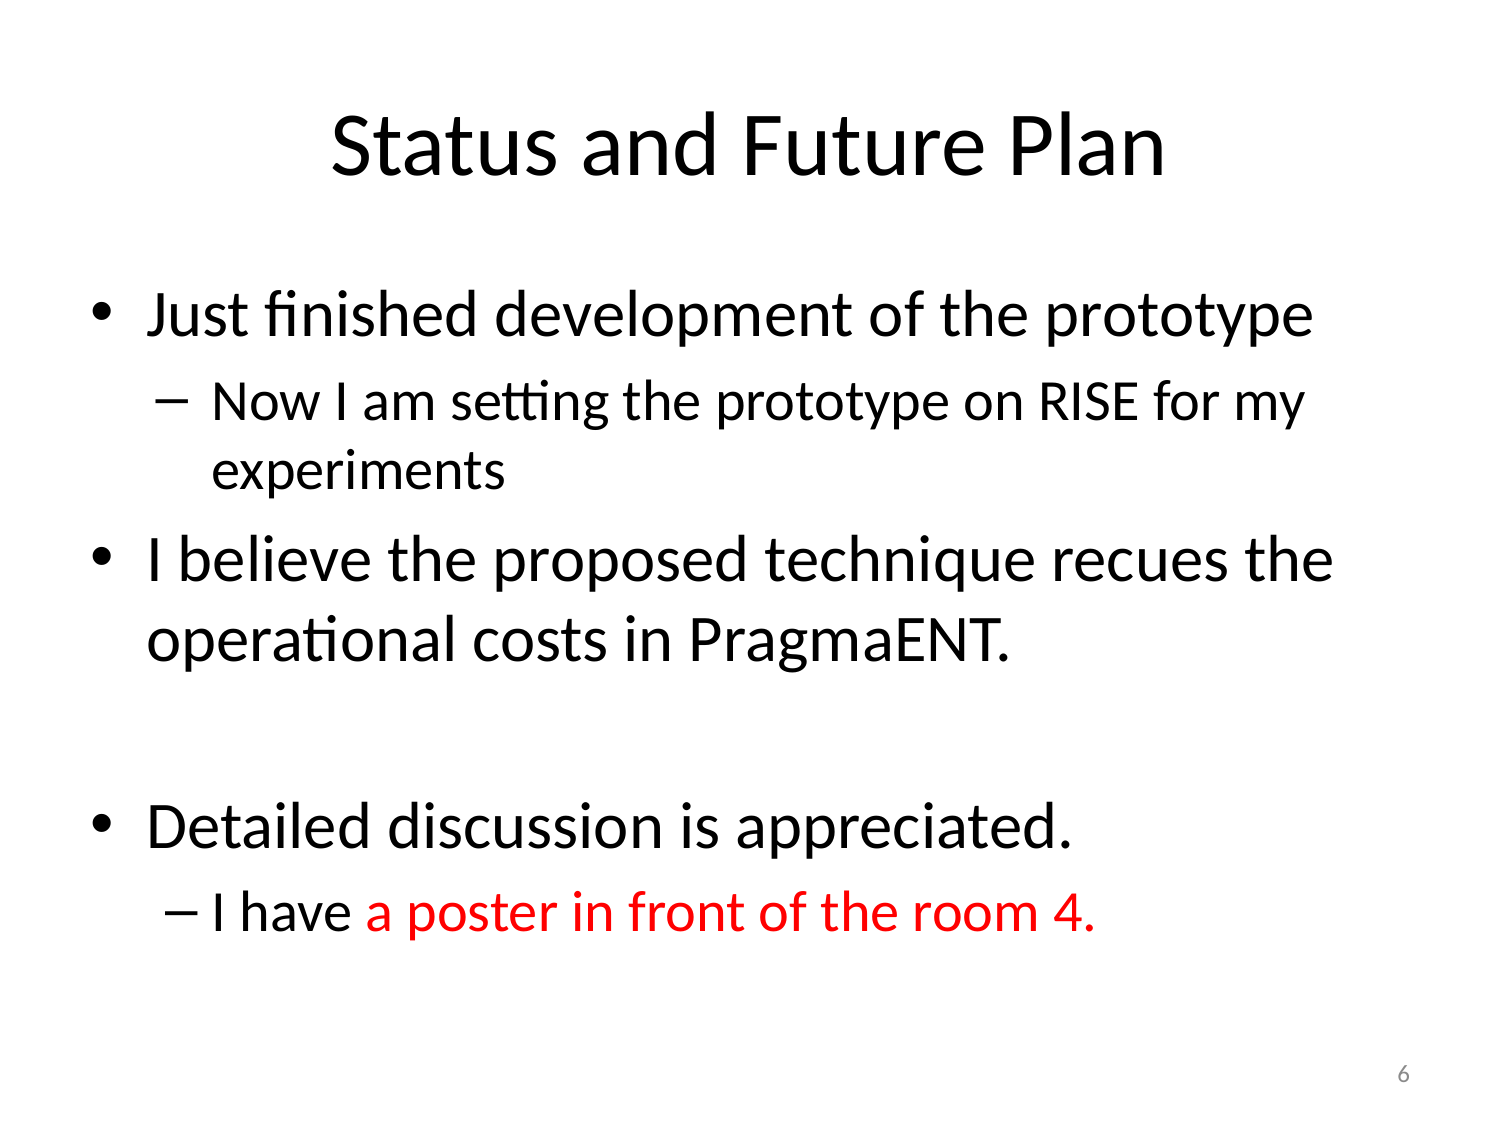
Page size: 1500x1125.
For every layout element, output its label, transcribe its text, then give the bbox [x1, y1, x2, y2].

slide_number 6 [1074, 1042, 1425, 1103]
list Just finished development of the prototype Now I am setting the prototype on RISE for my experiments I believe the proposed technique recues the operational costs in PragmaENT. Detailed discussion is appreciated. I have a poster in front of the room 4. [75, 262, 1425, 1005]
title Status and Future Plan [75, 45, 1425, 233]
